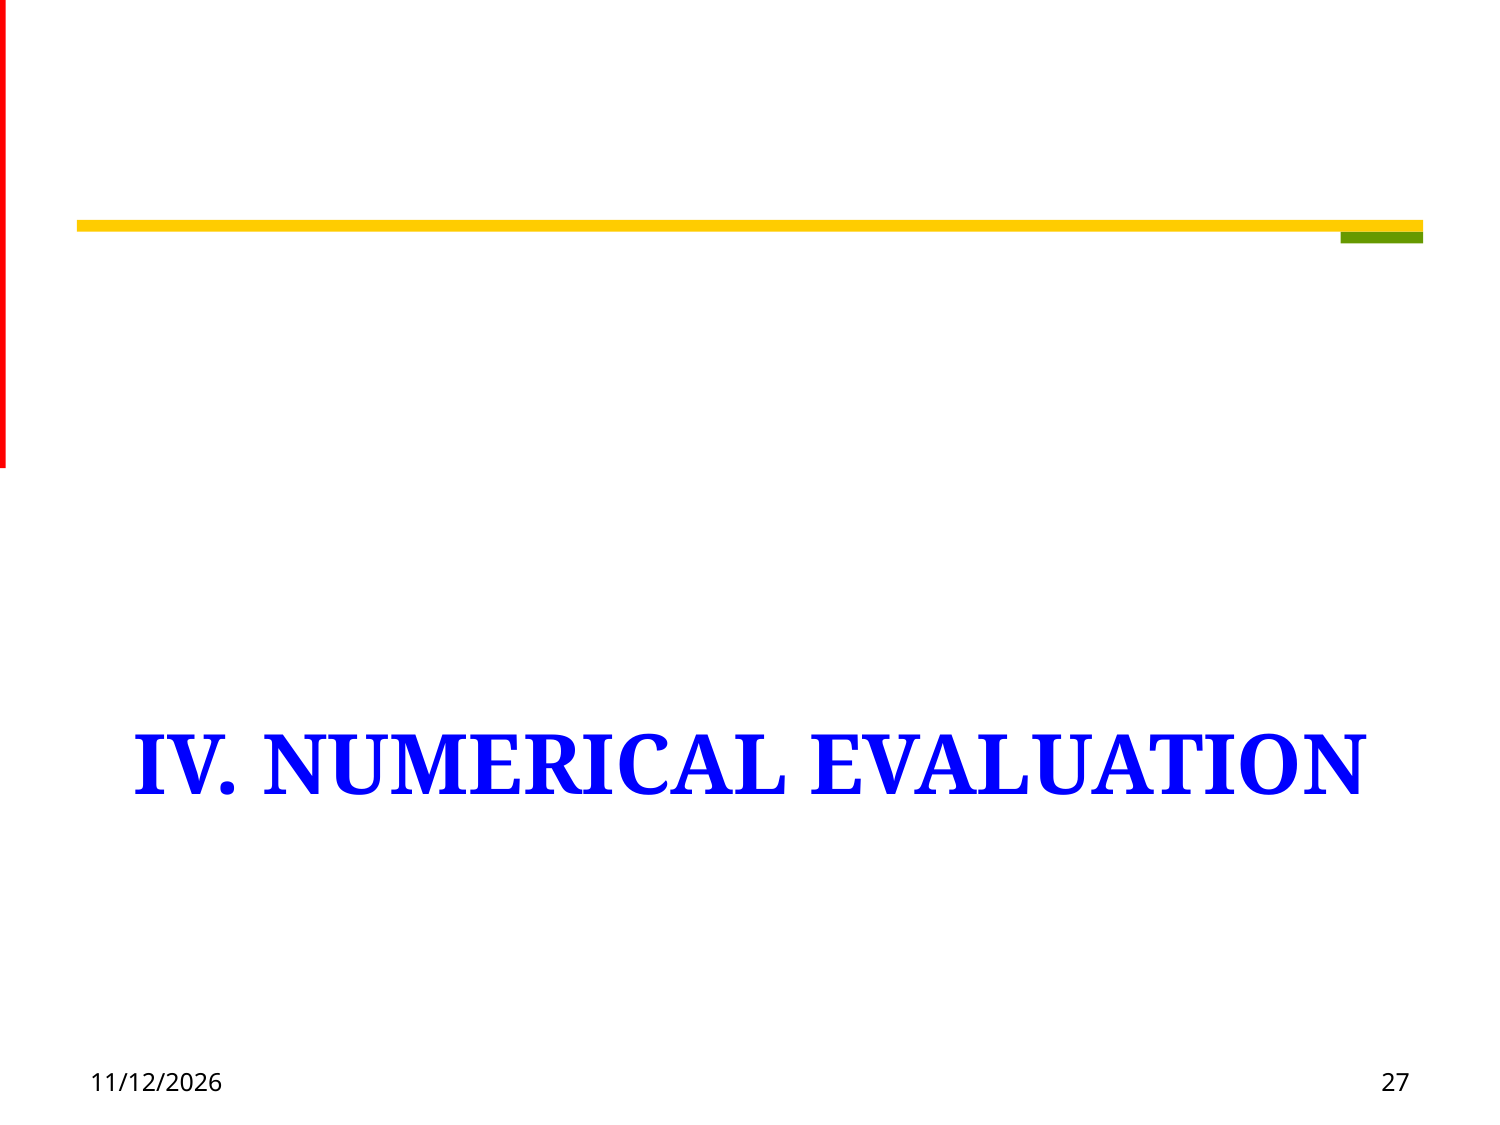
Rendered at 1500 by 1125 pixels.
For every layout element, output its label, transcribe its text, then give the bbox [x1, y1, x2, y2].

slide_number 27 [1074, 1058, 1426, 1101]
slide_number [74, 1058, 426, 1101]
title Iv. NUMERICAL EVALUATION [118, 722, 1459, 947]
